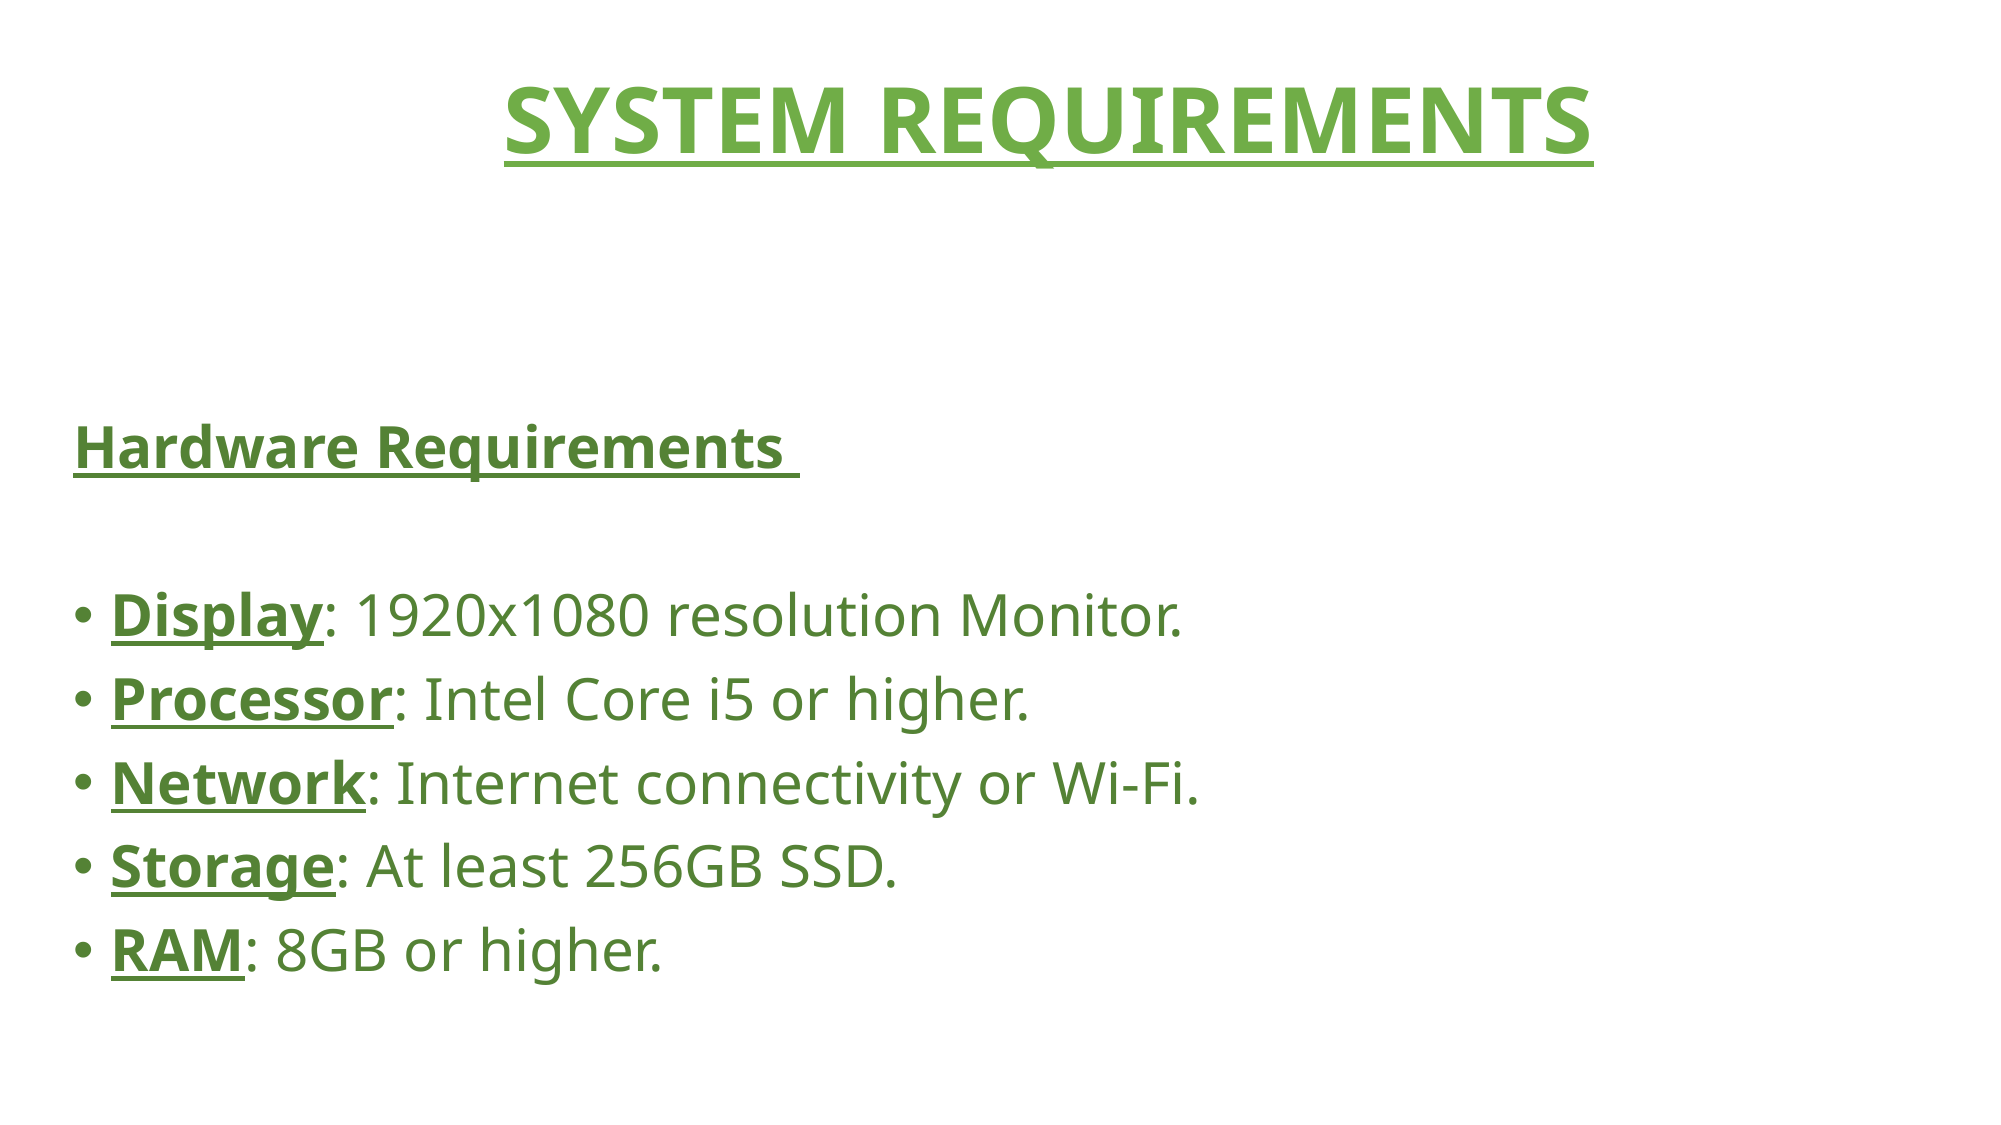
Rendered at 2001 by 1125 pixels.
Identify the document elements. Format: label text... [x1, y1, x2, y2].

title SYSTEM REQUIREMENTS [488, 15, 2000, 233]
list Hardware Requirements Display: 1920x1080 resolution Monitor. Processor: Intel Core i5 or higher. Network: Internet connectivity or Wi-Fi. Storage: At least 256GB SSD. RAM: 8GB or higher. [58, 411, 1784, 1125]
